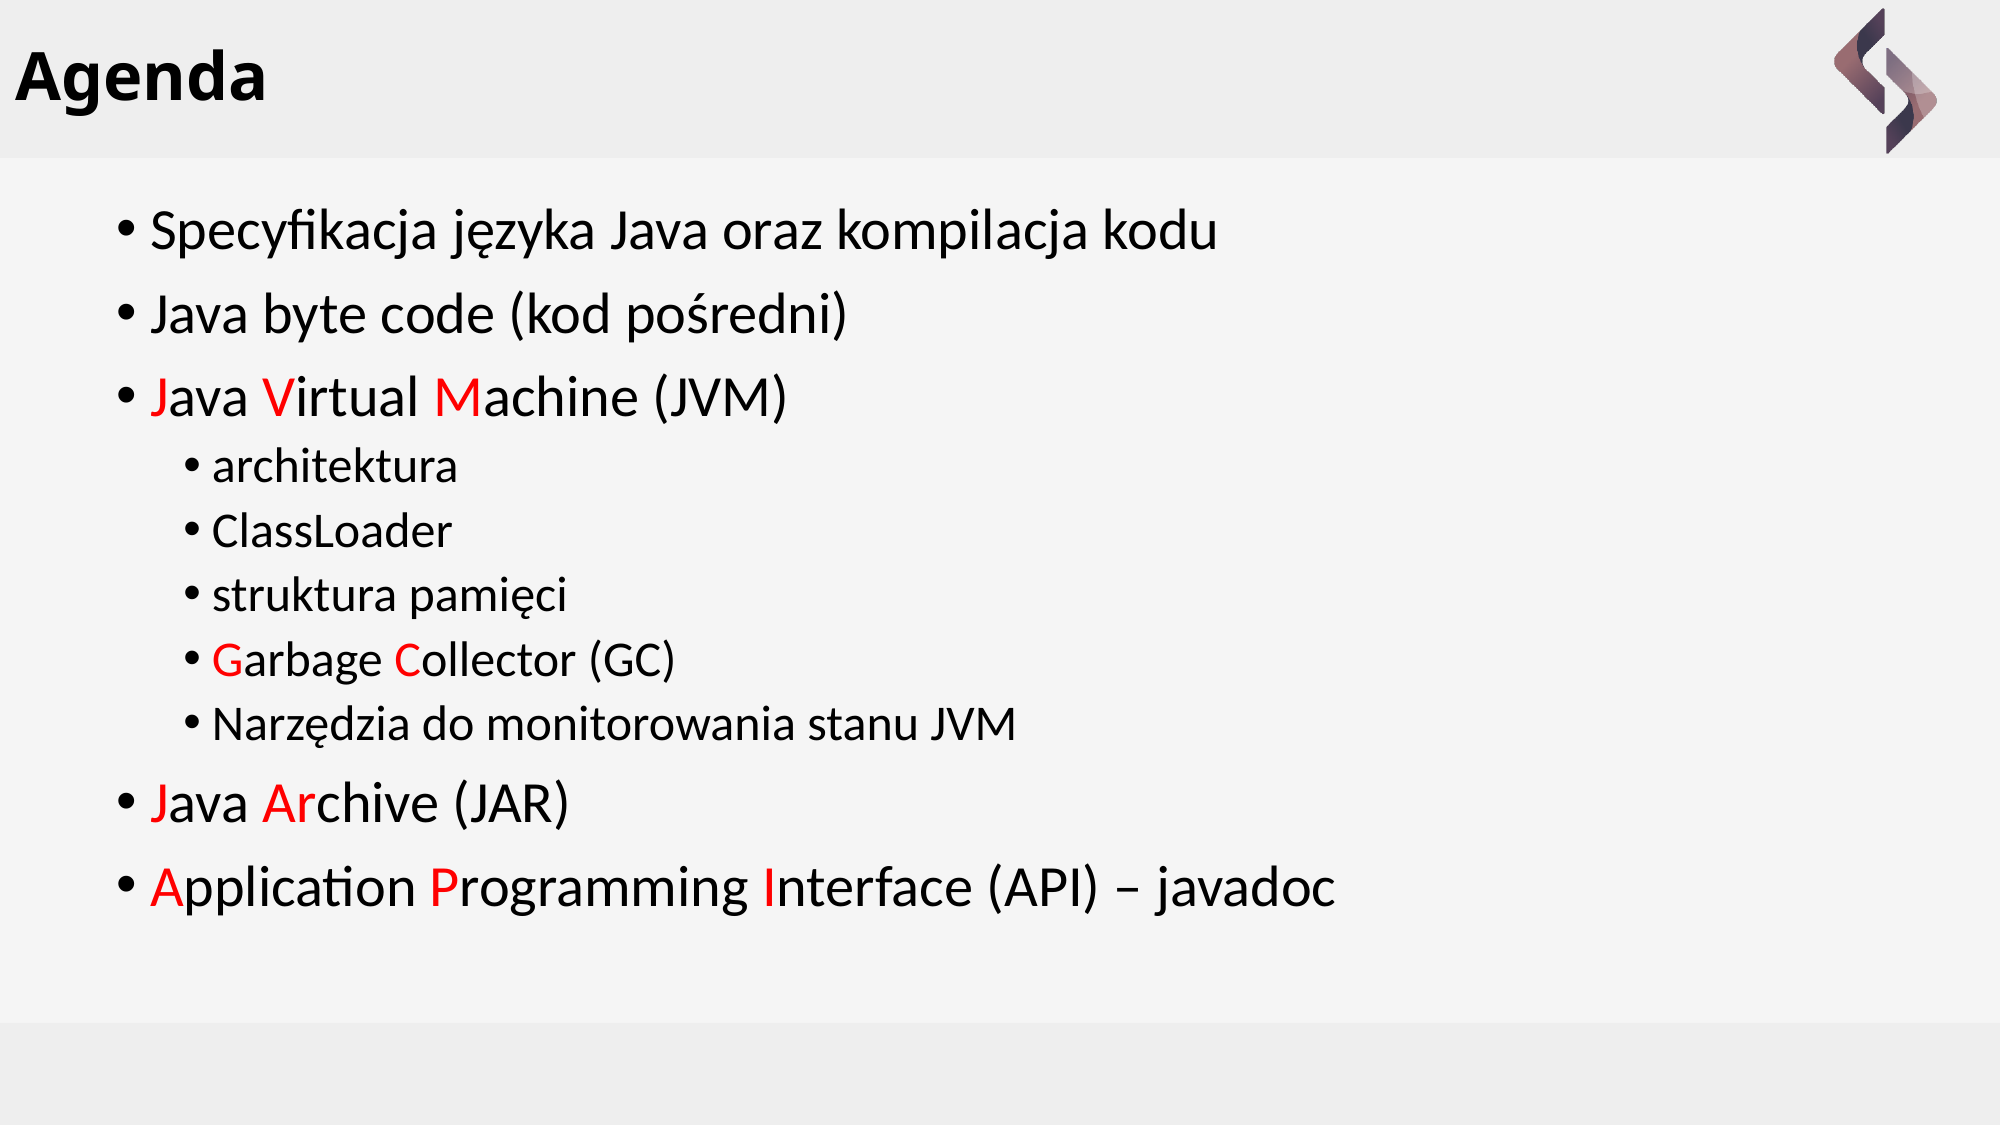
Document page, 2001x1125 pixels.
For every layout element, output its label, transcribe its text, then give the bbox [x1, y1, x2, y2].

title Agenda [0, 0, 1788, 158]
picture [1787, 0, 2001, 166]
list Specyfikacja języka Java oraz kompilacja kodu Java byte code (kod pośredni) Java Virtual Machine (JVM) architektura ClassLoader struktura pamięci Garbage Collector (GC) Narzędzia do monitorowania stanu JVM Java Archive (JAR) Application Programming Interface (API) – javadoc [43, 184, 1374, 1125]
